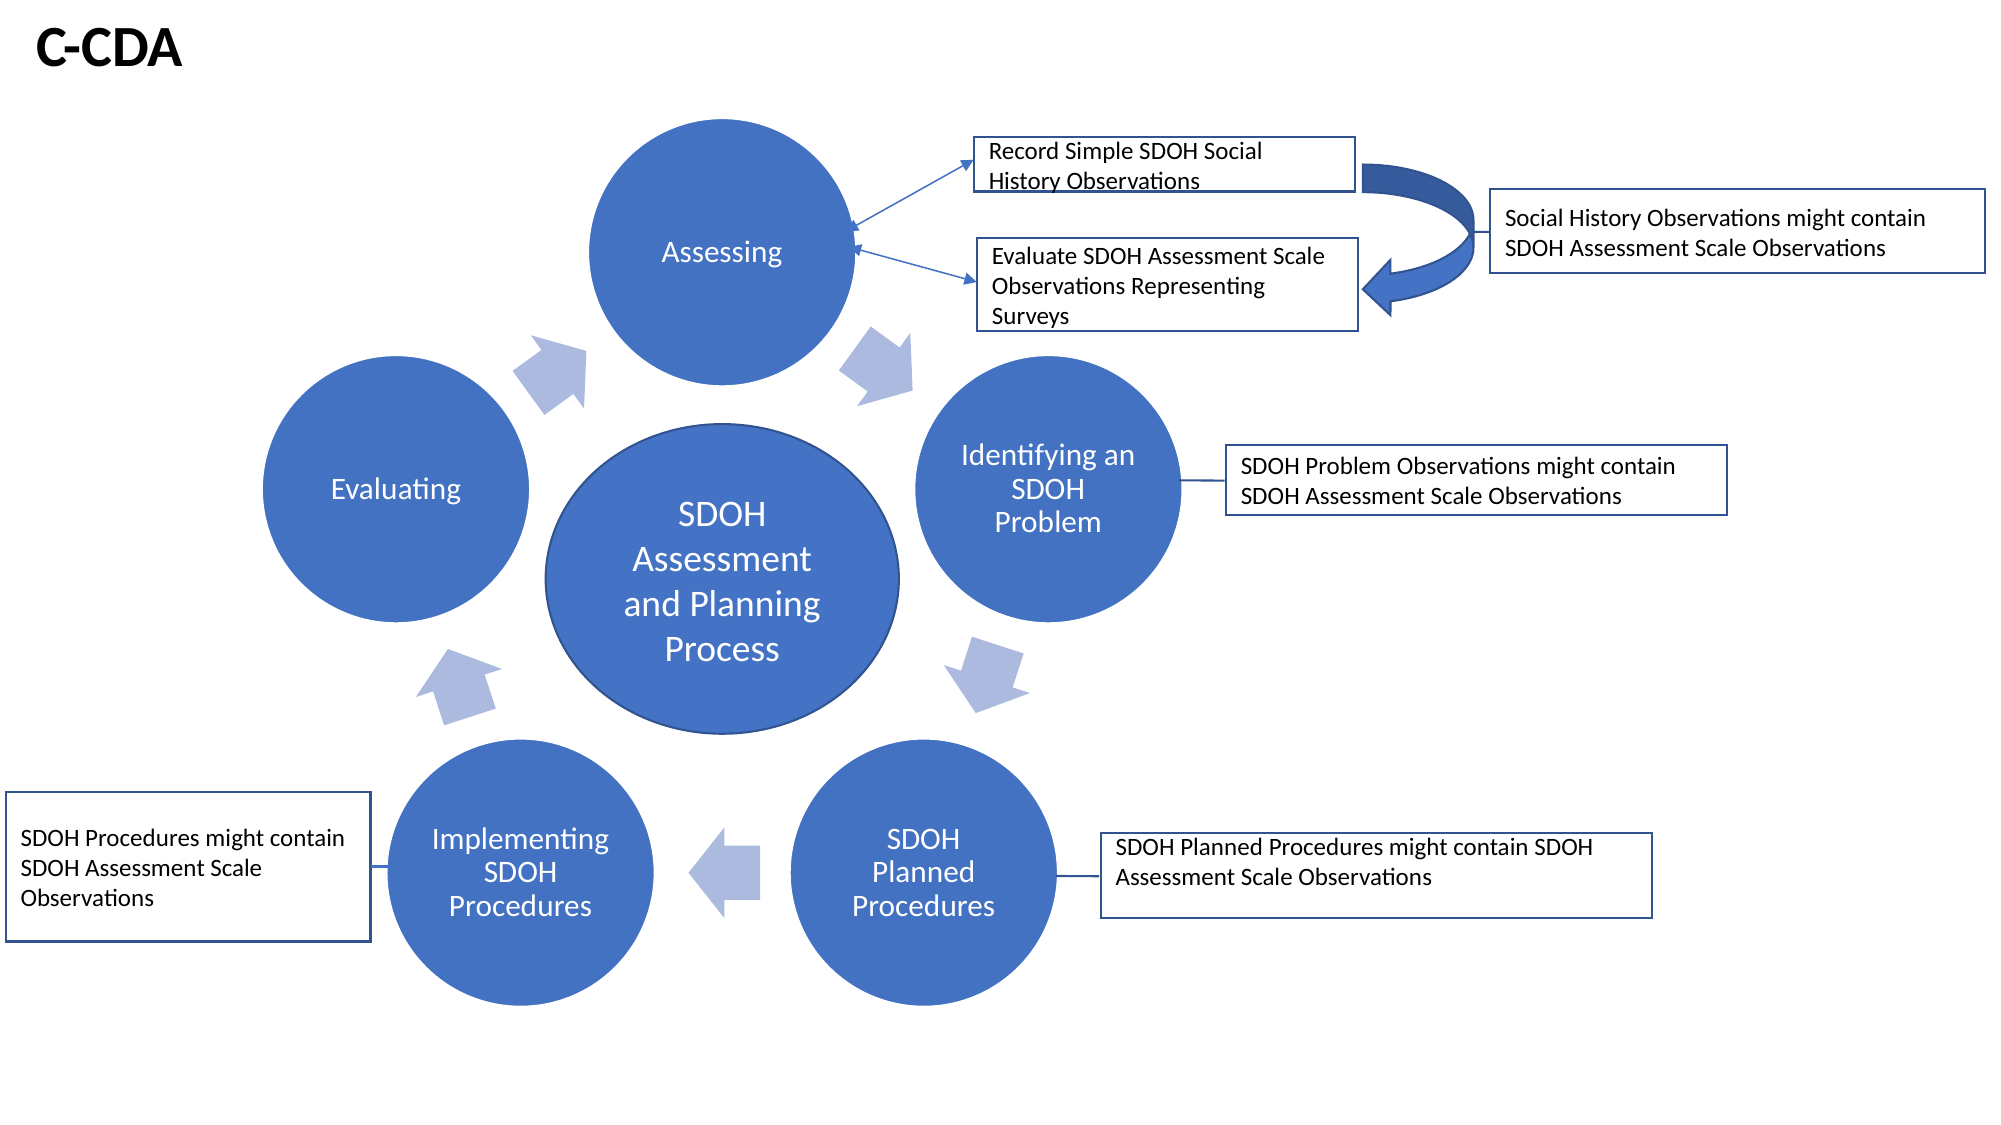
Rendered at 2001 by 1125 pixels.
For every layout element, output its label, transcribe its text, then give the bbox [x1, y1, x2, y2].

text_box SDOH Procedures might contain SDOH Assessment Scale Observations [5, 791, 256, 942]
text_box C-CDA [21, 0, 295, 86]
text_box [1362, 164, 1474, 316]
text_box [261, 117, 1183, 1008]
text_box SDOH Problem Observations might contain SDOH Assessment Scale Observations [1188, 445, 1728, 515]
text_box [845, 159, 975, 232]
text_box Record Simple SDOH Social History Observations [1188, 137, 1355, 192]
text_box SDOH Planned Procedures might contain SDOH Assessment Scale Observations [1188, 833, 1652, 918]
text_box Evaluate SDOH Assessment Scale Observations Representing Surveys [1188, 237, 1358, 332]
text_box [848, 246, 978, 283]
text_box Social History Observations might contain SDOH Assessment Scale Observations [1490, 189, 1985, 274]
